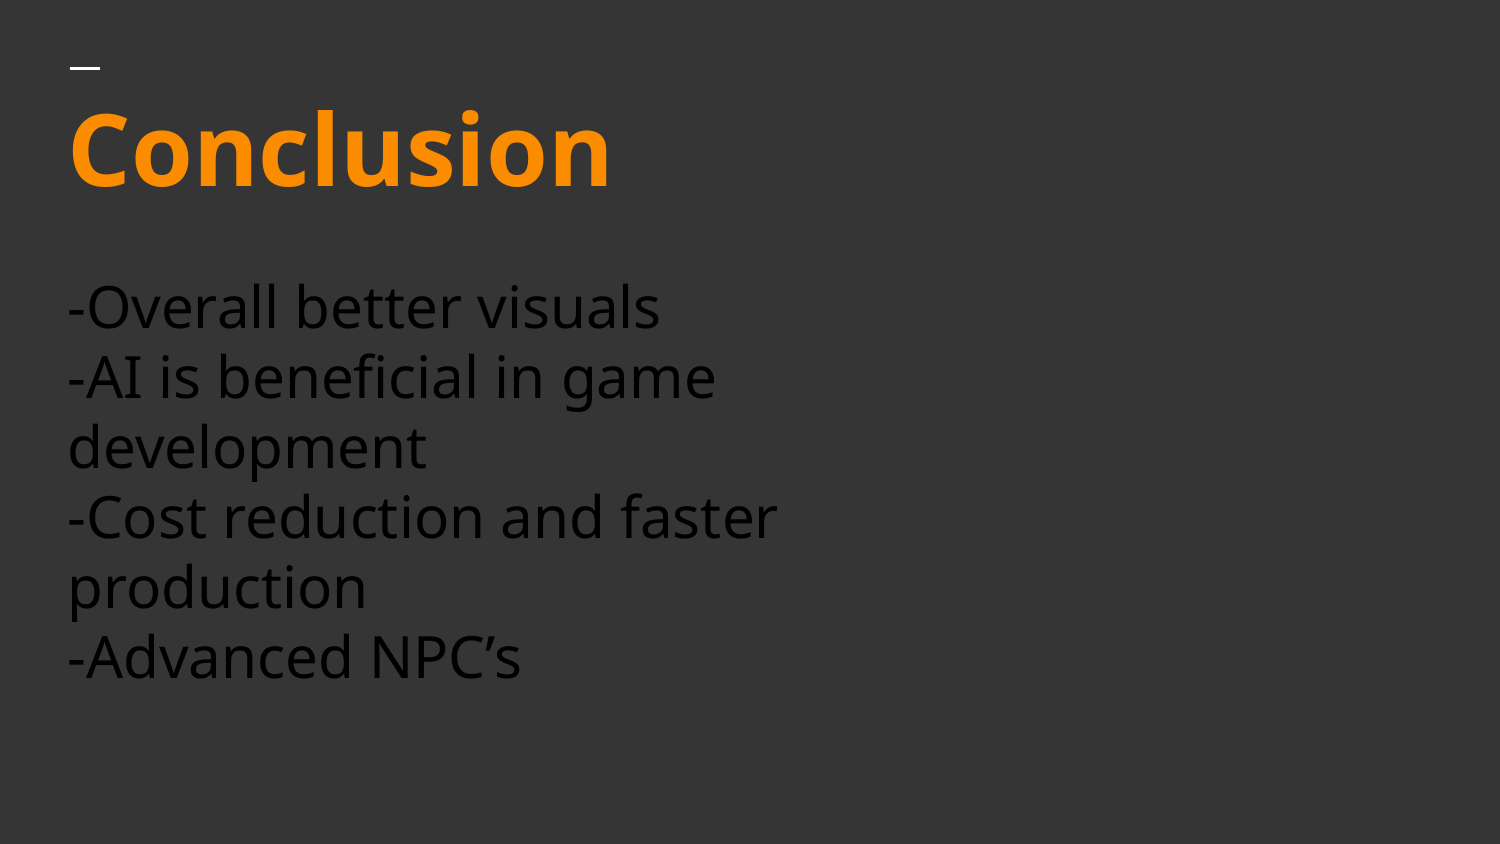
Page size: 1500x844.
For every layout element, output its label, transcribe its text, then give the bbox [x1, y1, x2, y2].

title Conclusion [52, 71, 1077, 222]
text_box -Overall better visuals -AI is beneficial in game development -Cost reduction and faster production -Advanced NPC’s [52, 255, 1054, 689]
